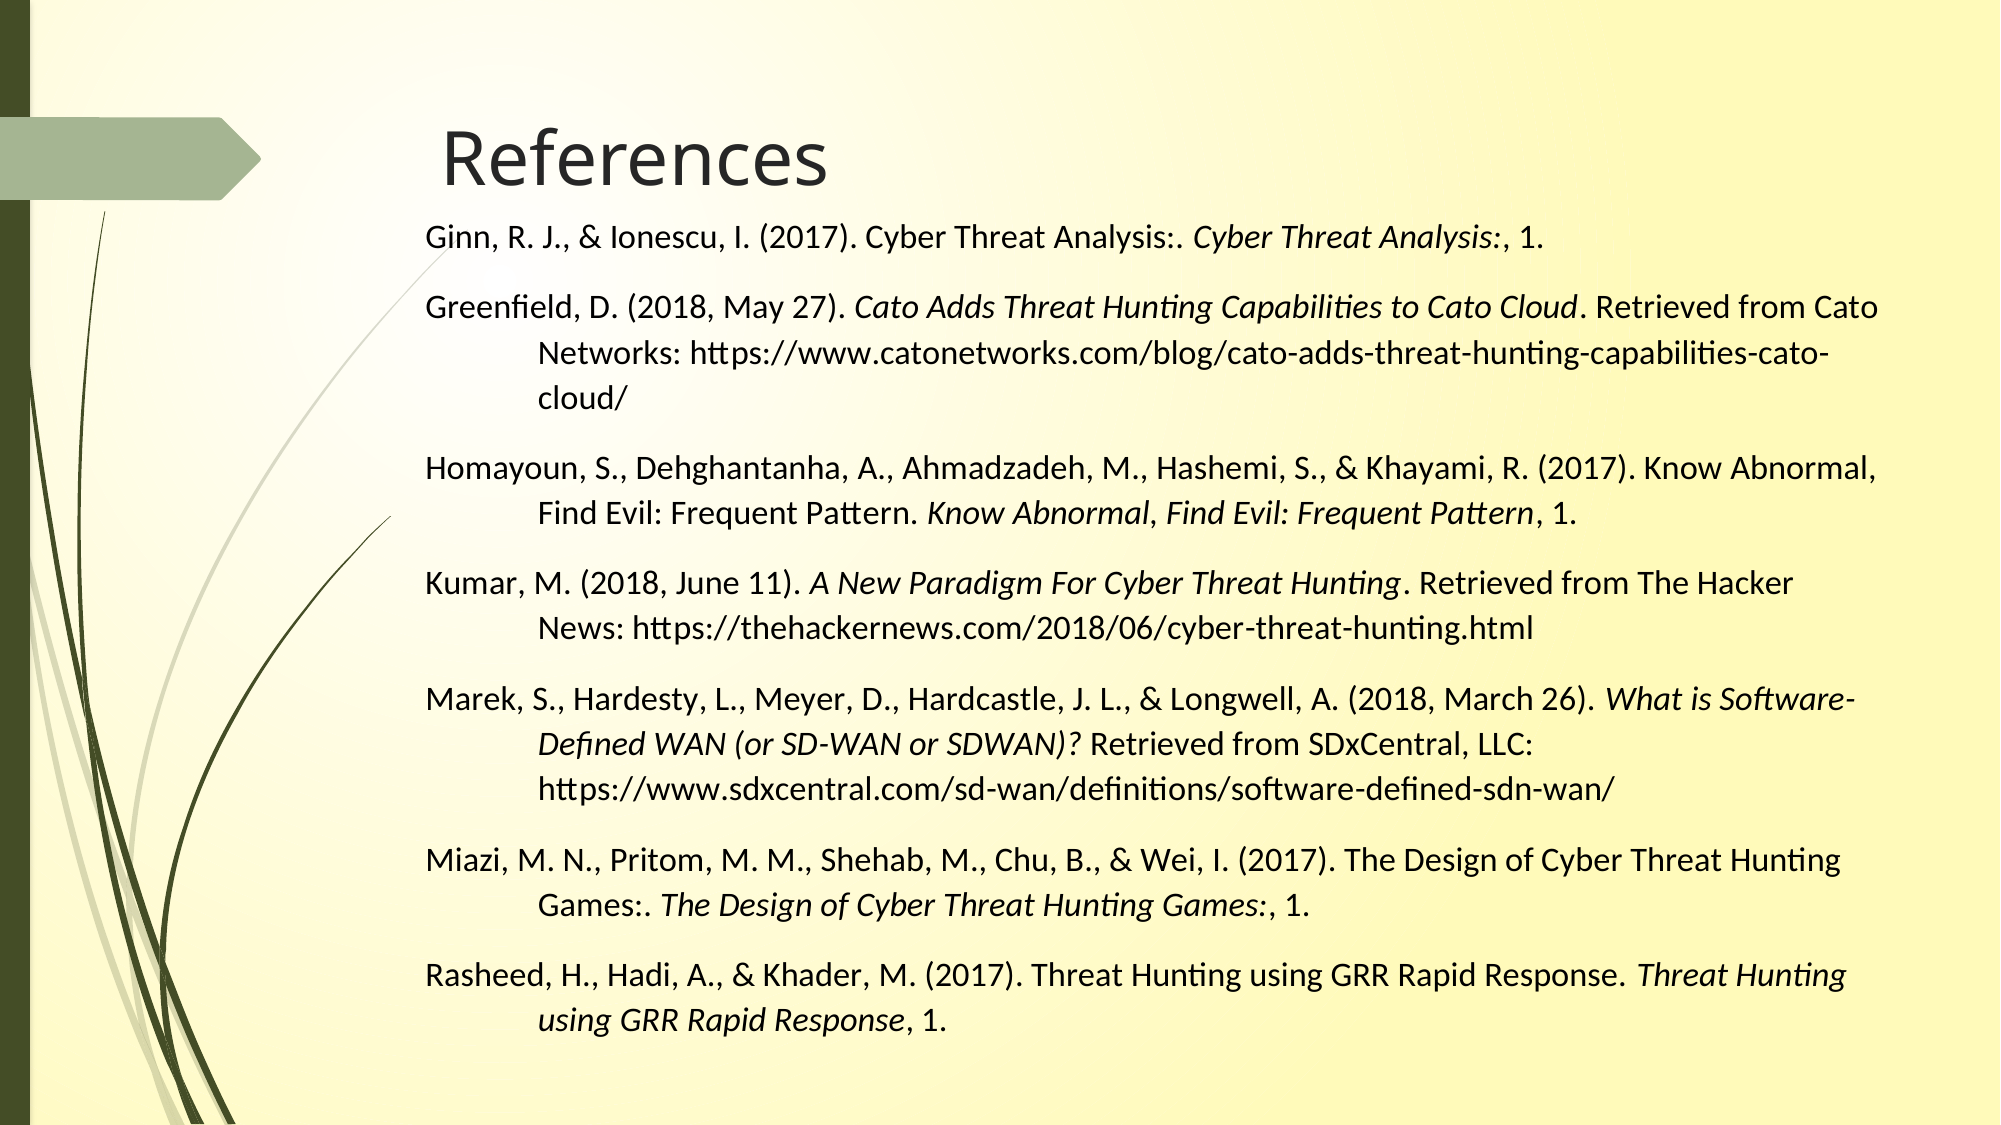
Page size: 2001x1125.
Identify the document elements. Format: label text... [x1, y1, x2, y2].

title References [425, 102, 1888, 216]
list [425, 216, 1888, 1125]
